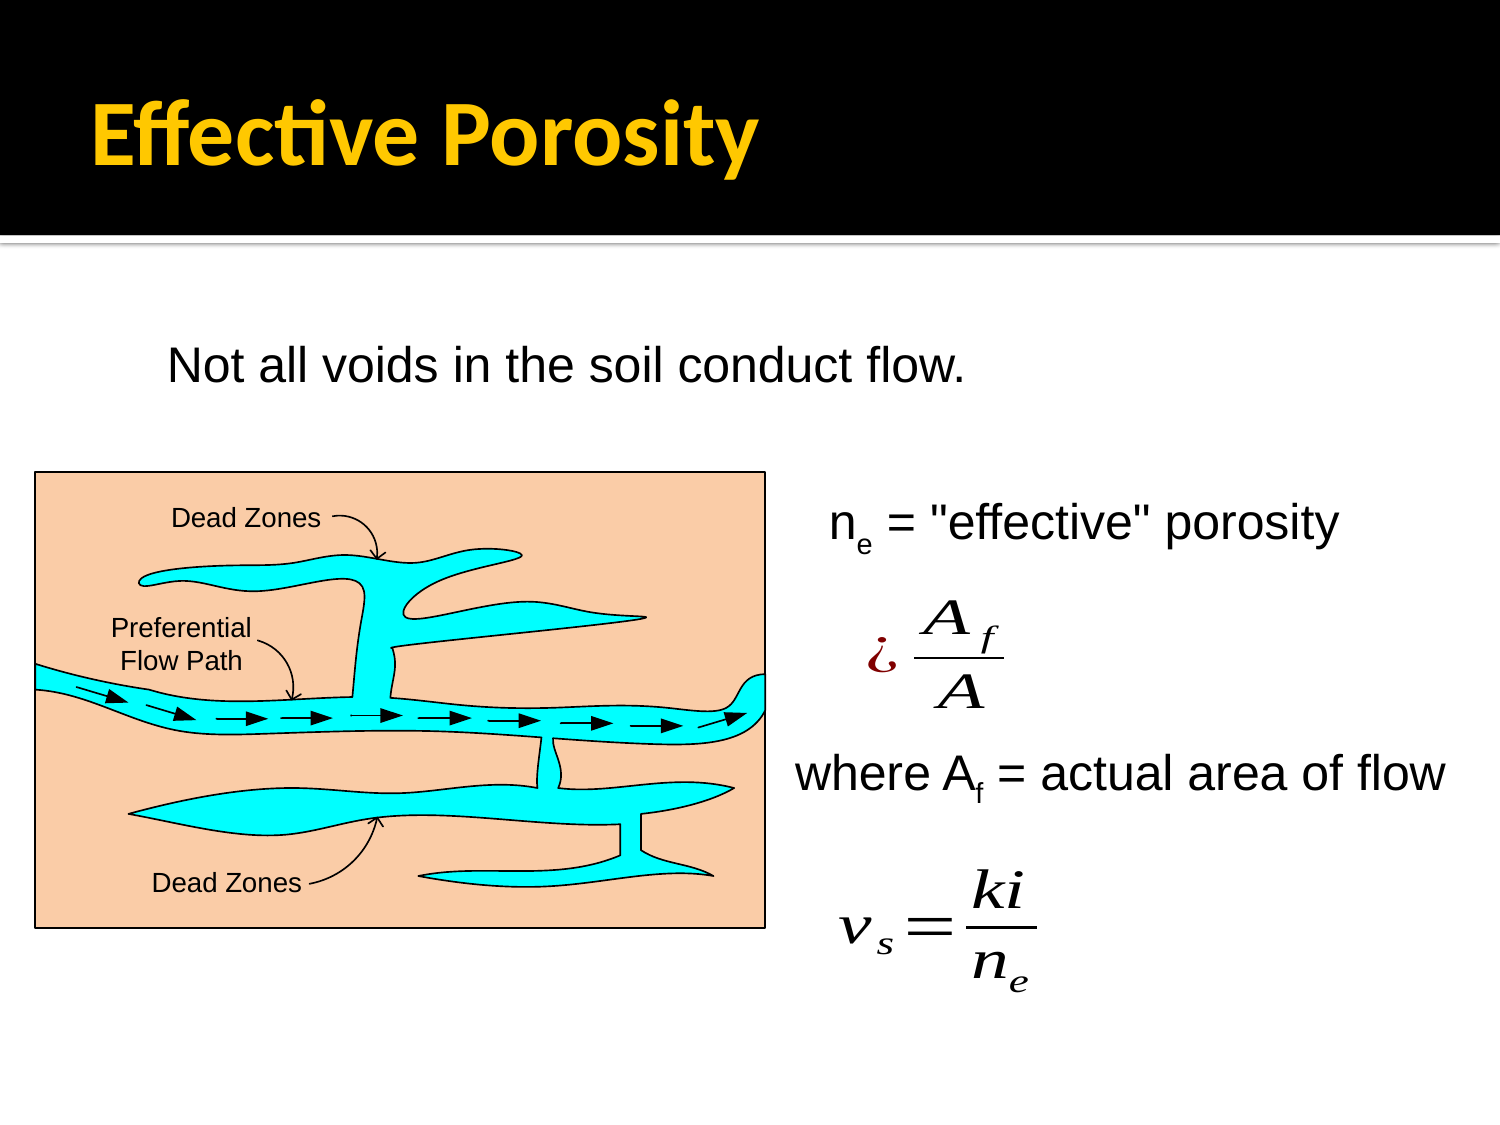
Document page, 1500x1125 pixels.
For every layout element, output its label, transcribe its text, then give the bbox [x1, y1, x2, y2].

text_box Not all voids in the soil conduct flow. [152, 325, 982, 400]
title Effective Porosity [75, 24, 1425, 231]
text_box ne = "effective" porosity [814, 482, 1355, 521]
text_box where Af = actual area of flow [774, 733, 1462, 817]
text_box ne = "effective" porosity [814, 526, 1355, 568]
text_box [31, 468, 769, 932]
